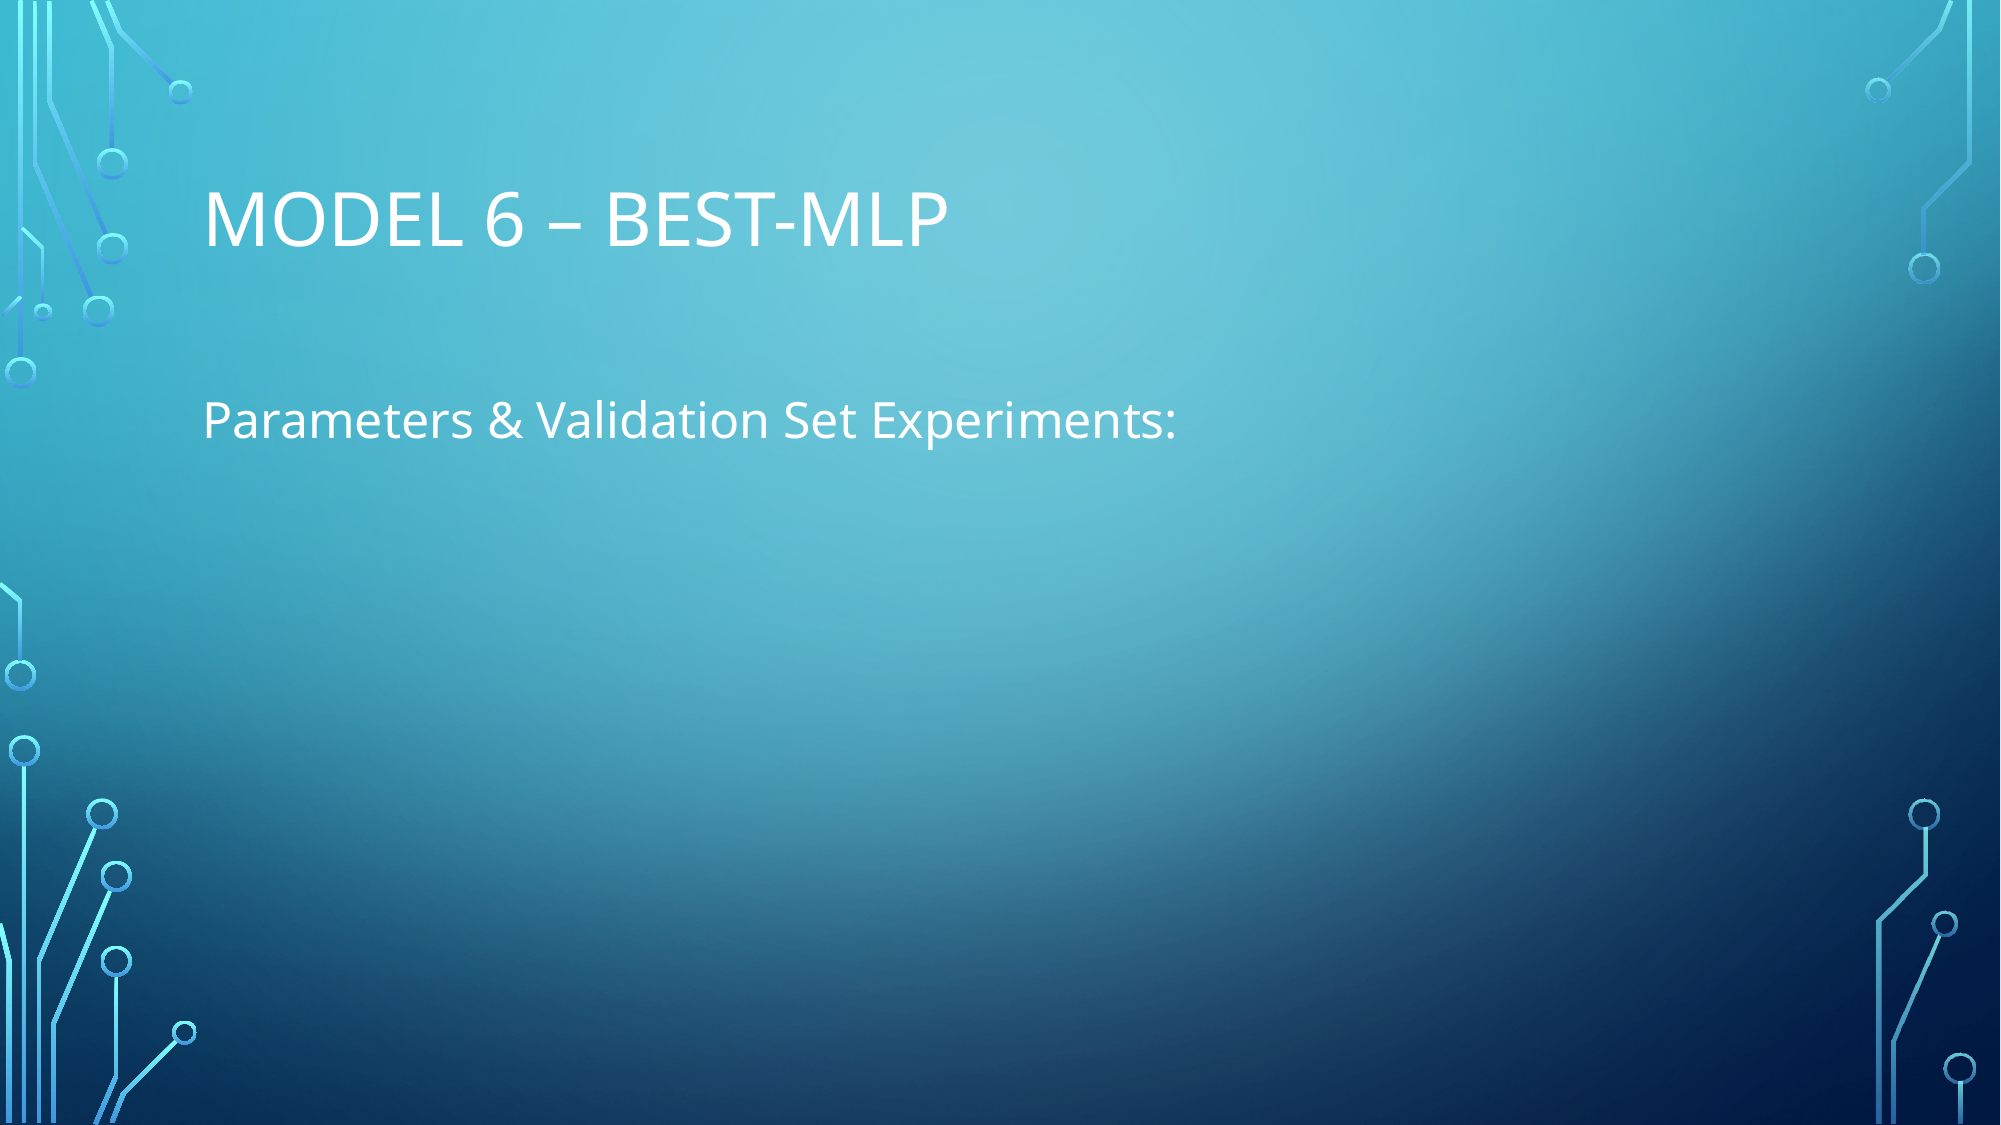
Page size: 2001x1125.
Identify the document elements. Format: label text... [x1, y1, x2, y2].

list Parameters & Validation Set Experiments: [187, 369, 1813, 950]
title Model 6 – Best-MLP [187, 101, 1813, 344]
